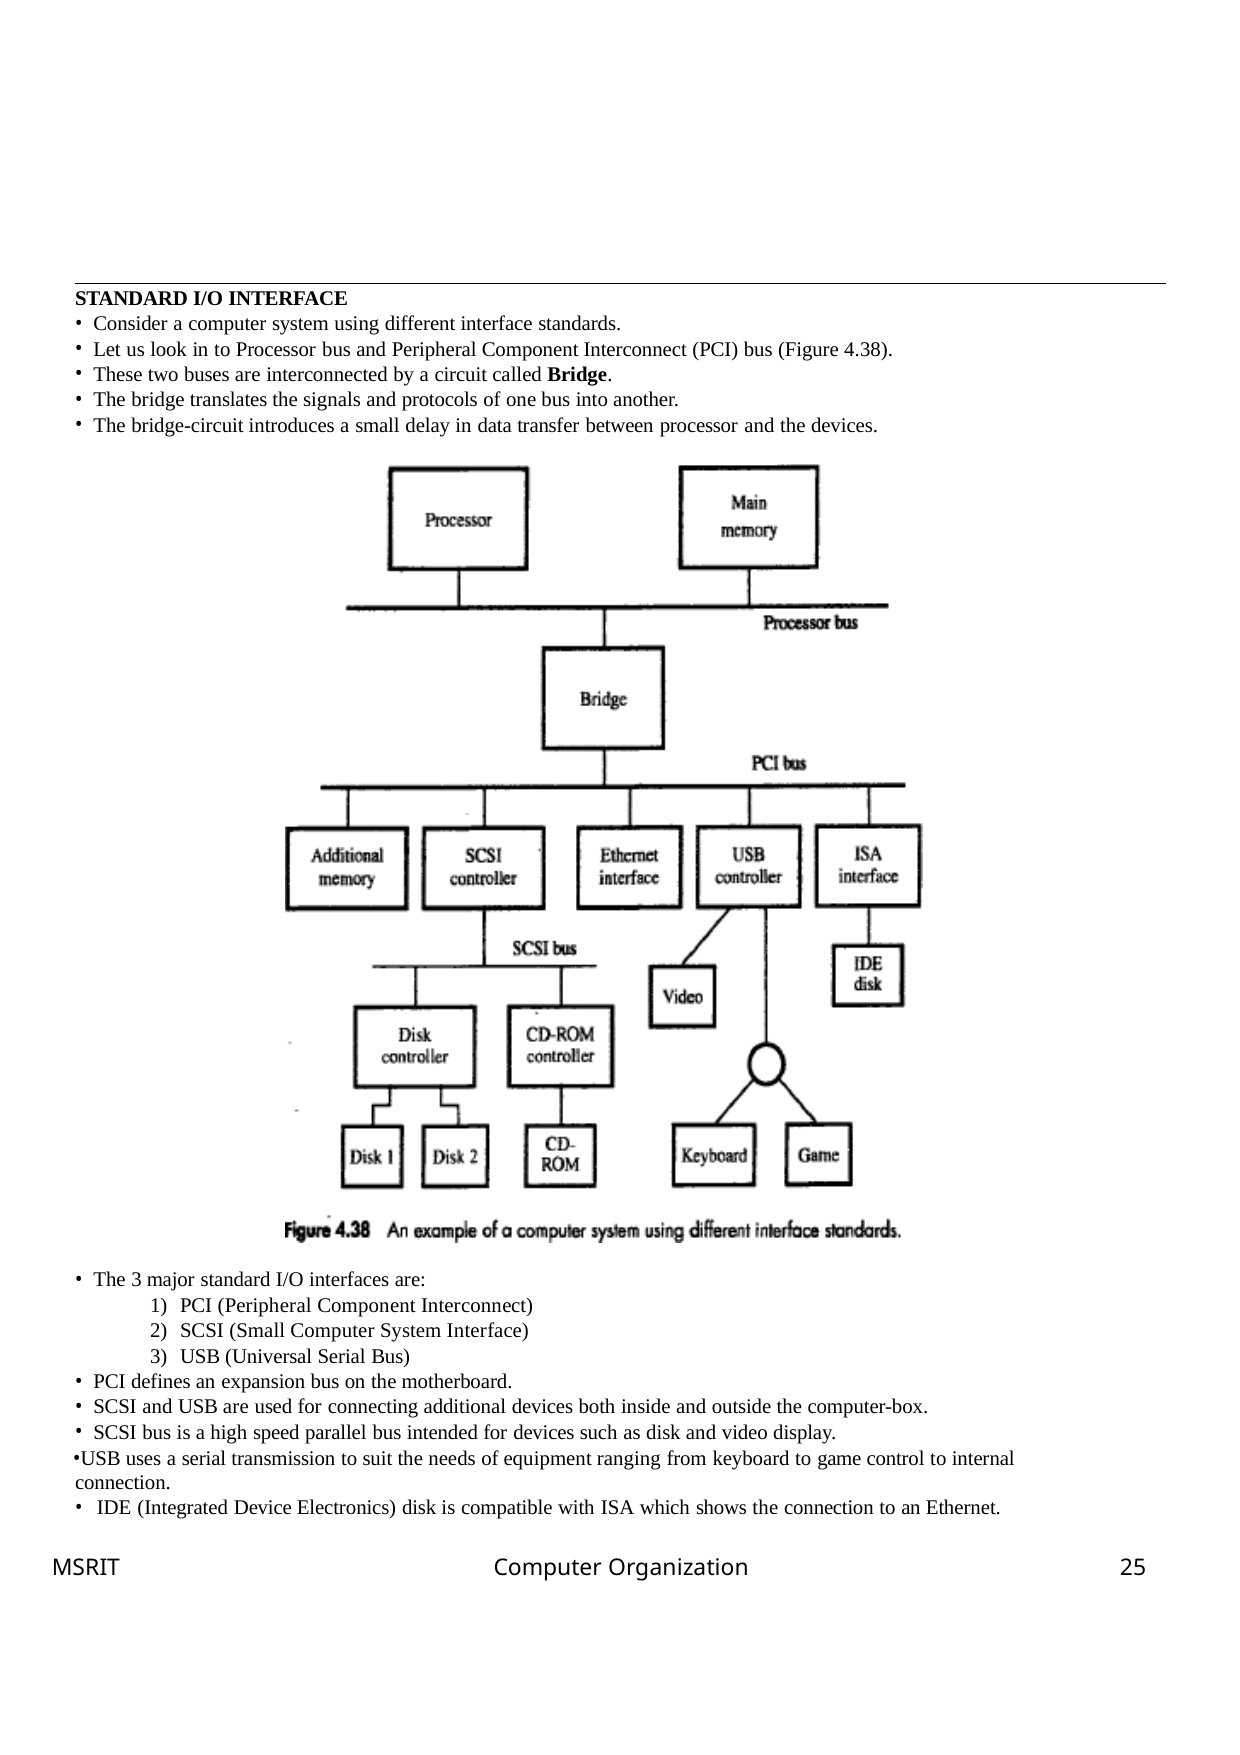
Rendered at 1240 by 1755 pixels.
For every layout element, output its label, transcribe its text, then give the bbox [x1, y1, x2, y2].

text_box The 3 major standard I/O interfaces are: PCI (Peripheral Component Interconnect) SCSI (Small Computer System Interface) USB (Universal Serial Bus) PCI defines an expansion bus on the motherboard. SCSI and USB are used for connecting additional devices both inside and outside the computer-box. SCSI bus is a high speed parallel bus intended for devices such as disk and video display. USB uses a serial transmission to suit the needs of equipment ranging from keyboard to game control to internal connection. IDE (Integrated Device Electronics) disk is compatible with ISA which shows the connection to an Ethernet. [72, 1263, 1035, 1519]
text_box STANDARD I/O INTERFACE Consider a computer system using different interface standards. Let us look in to Processor bus and Peripheral Component Interconnect (PCI) bus (Figure 4.38). These two buses are interconnected by a circuit called Bridge. The bridge translates the signals and protocols of one bus into another. The bridge-circuit introduces a small delay in data transfer between processor and the devices. [72, 282, 896, 437]
slide_number 25 [1113, 1549, 1156, 1755]
picture [284, 464, 923, 1243]
slide_number MSRIT [49, 1549, 183, 1755]
footer Computer Organization [491, 1549, 765, 1755]
